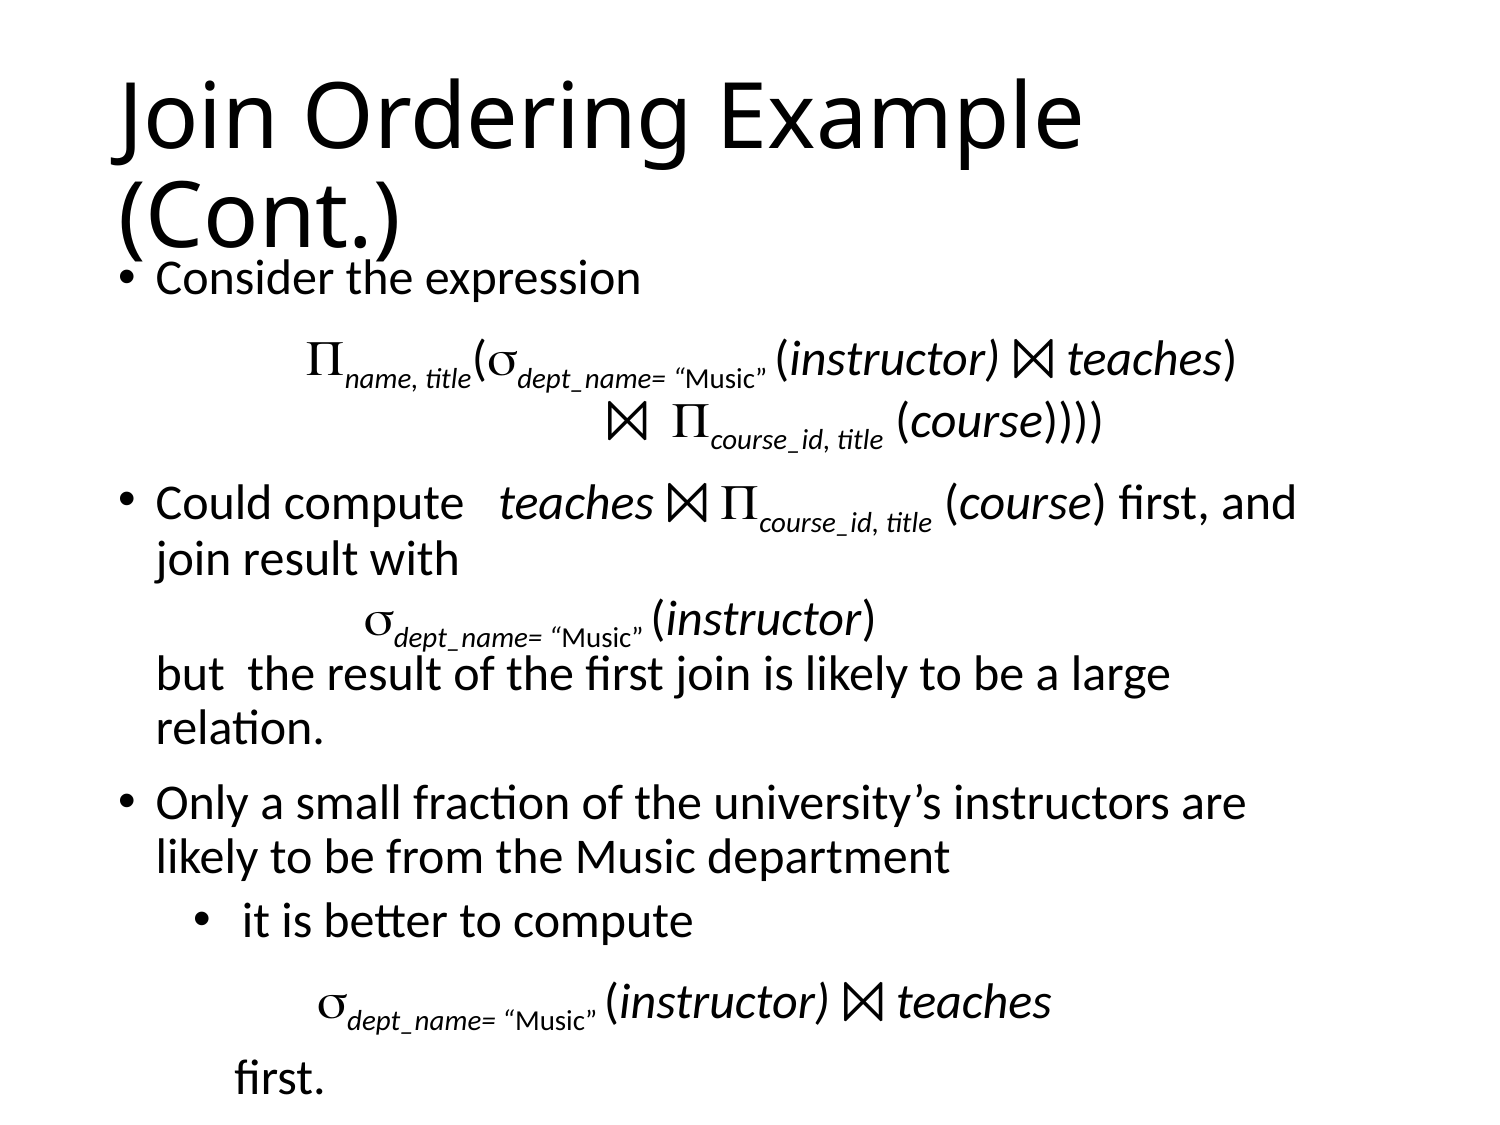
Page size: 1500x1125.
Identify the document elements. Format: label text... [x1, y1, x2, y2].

title Join Ordering Example (Cont.) [103, 59, 1397, 278]
list Consider the expression name, title(dept_name= “Music” (instructor) ⨝ teaches) ⨝ course_id, title (course)))) Could compute teaches ⨝ course_id, title (course) first, and join result with dept_name= “Music” (instructor) but the result of the first join is likely to be a large relation. Only a small fraction of the university’s instructors are likely to be from the Music department it is better to compute dept_name= “Music” (instructor) ⨝ teaches first. [103, 244, 1348, 1125]
